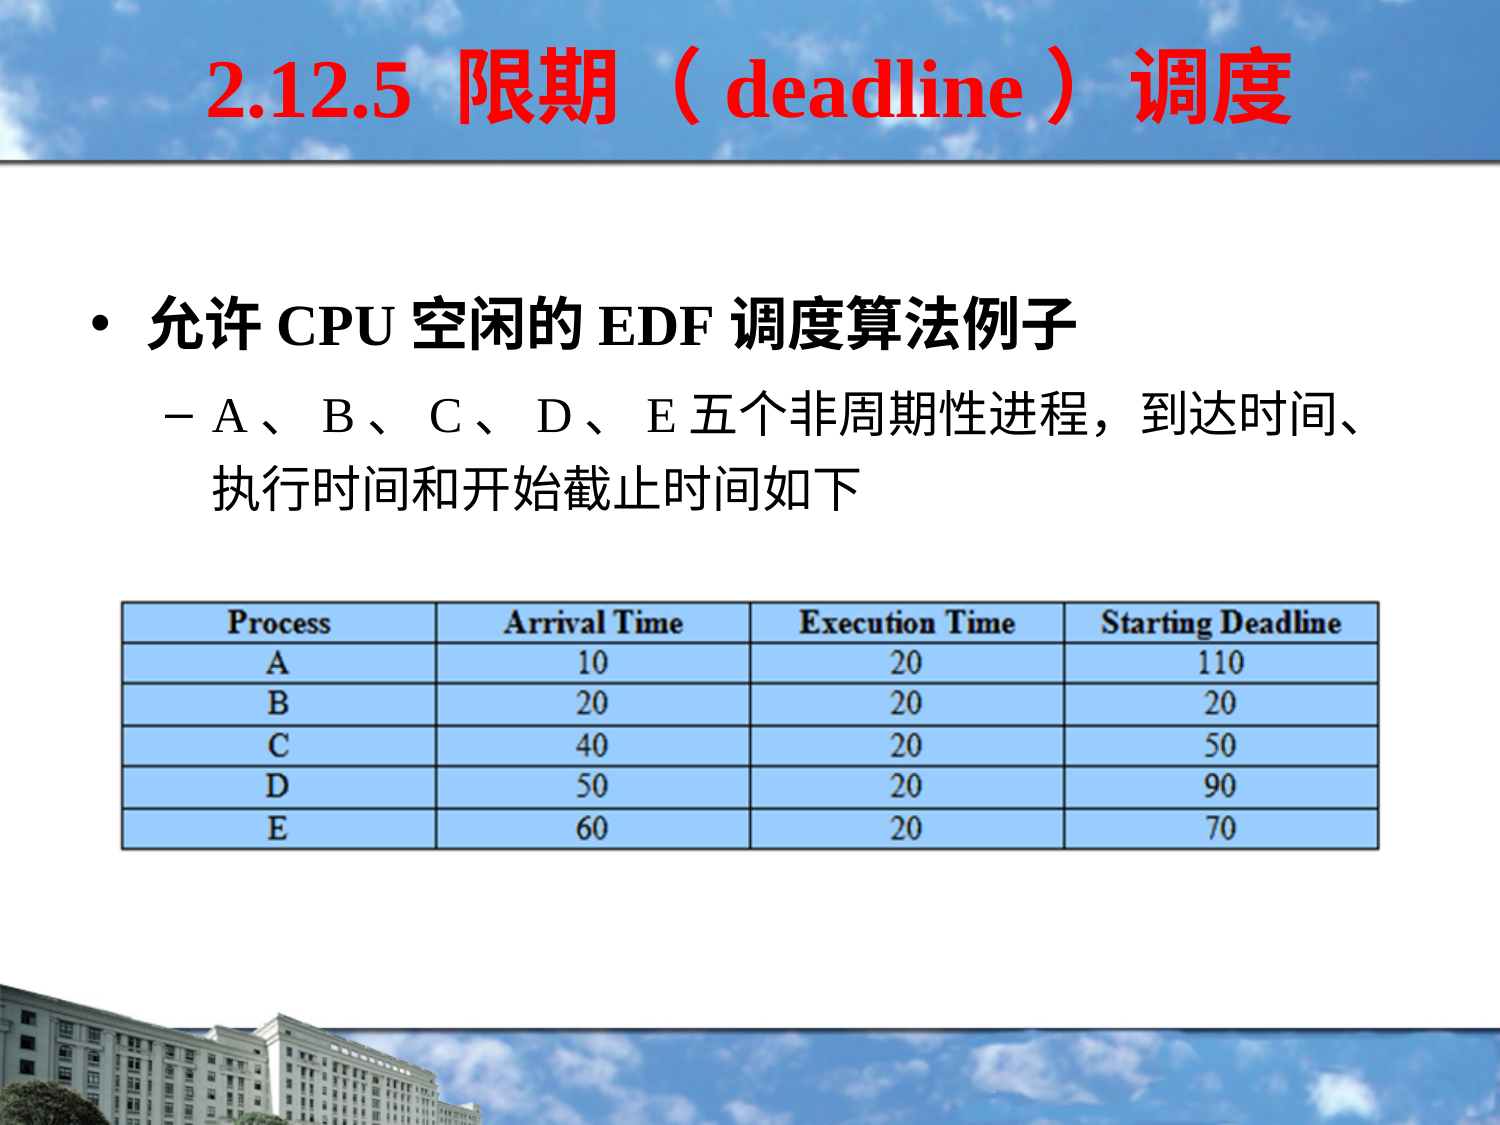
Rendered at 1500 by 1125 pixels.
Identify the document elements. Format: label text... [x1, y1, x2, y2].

list 允许CPU空闲的EDF调度算法例子 A、B、C、D、E五个非周期性进程，到达时间、执行时间和开始截止时间如下 [75, 262, 1425, 1005]
title 2.12.5 限期（deadline）调度 [75, 7, 1425, 161]
picture [0, 0, 1500, 1125]
